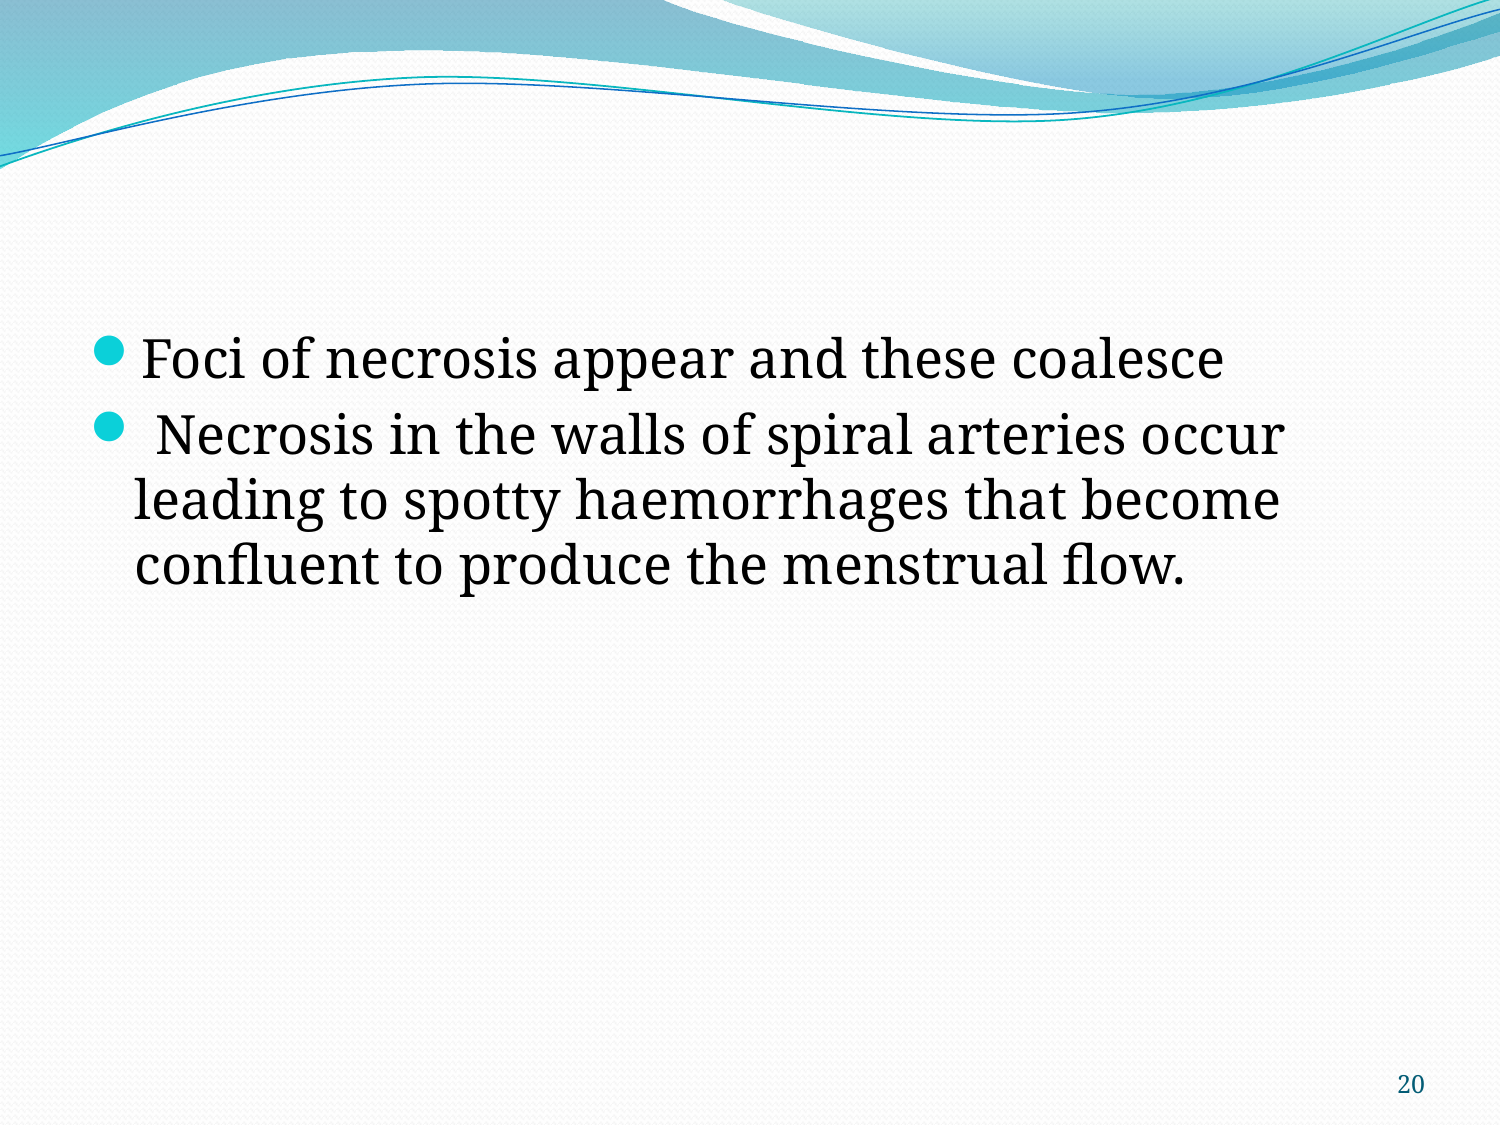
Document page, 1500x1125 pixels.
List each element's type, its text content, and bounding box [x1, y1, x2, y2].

list Foci of necrosis appear and these coalesce Necrosis in the walls of spiral arteries occur leading to spotty haemorrhages that become confluent to produce the menstrual flow. [75, 317, 1425, 1038]
slide_number 20 [1299, 1042, 1425, 1103]
